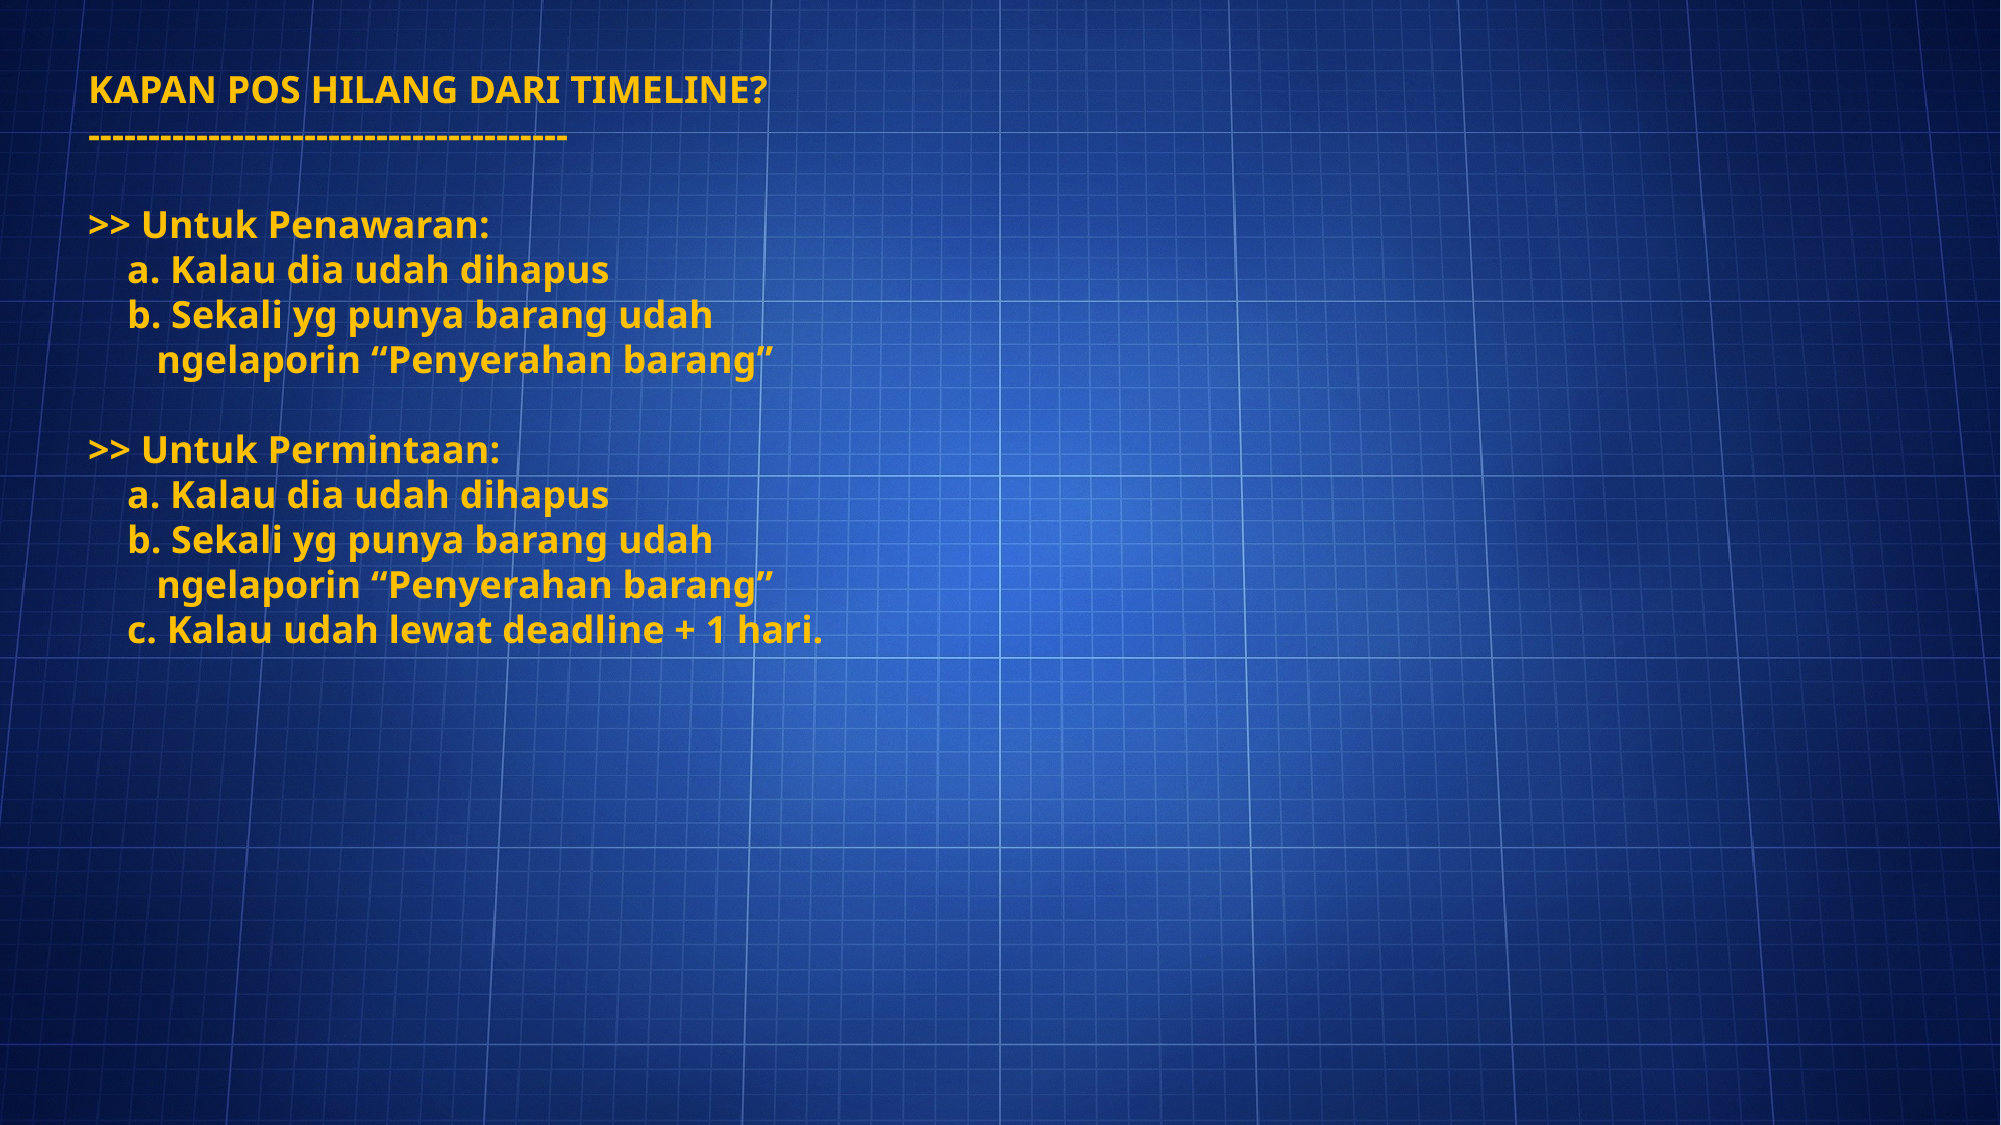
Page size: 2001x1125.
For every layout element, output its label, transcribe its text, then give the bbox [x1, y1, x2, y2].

text_box KAPAN POS HILANG DARI TIMELINE? ---------------------------------------- >> Untuk Penawaran: a. Kalau dia udah dihapus b. Sekali yg punya barang udah ngelaporin “Penyerahan barang” >> Untuk Permintaan: a. Kalau dia udah dihapus b. Sekali yg punya barang udah ngelaporin “Penyerahan barang” c. Kalau udah lewat deadline + 1 hari. [73, 58, 955, 659]
picture [0, 0, 2001, 1125]
